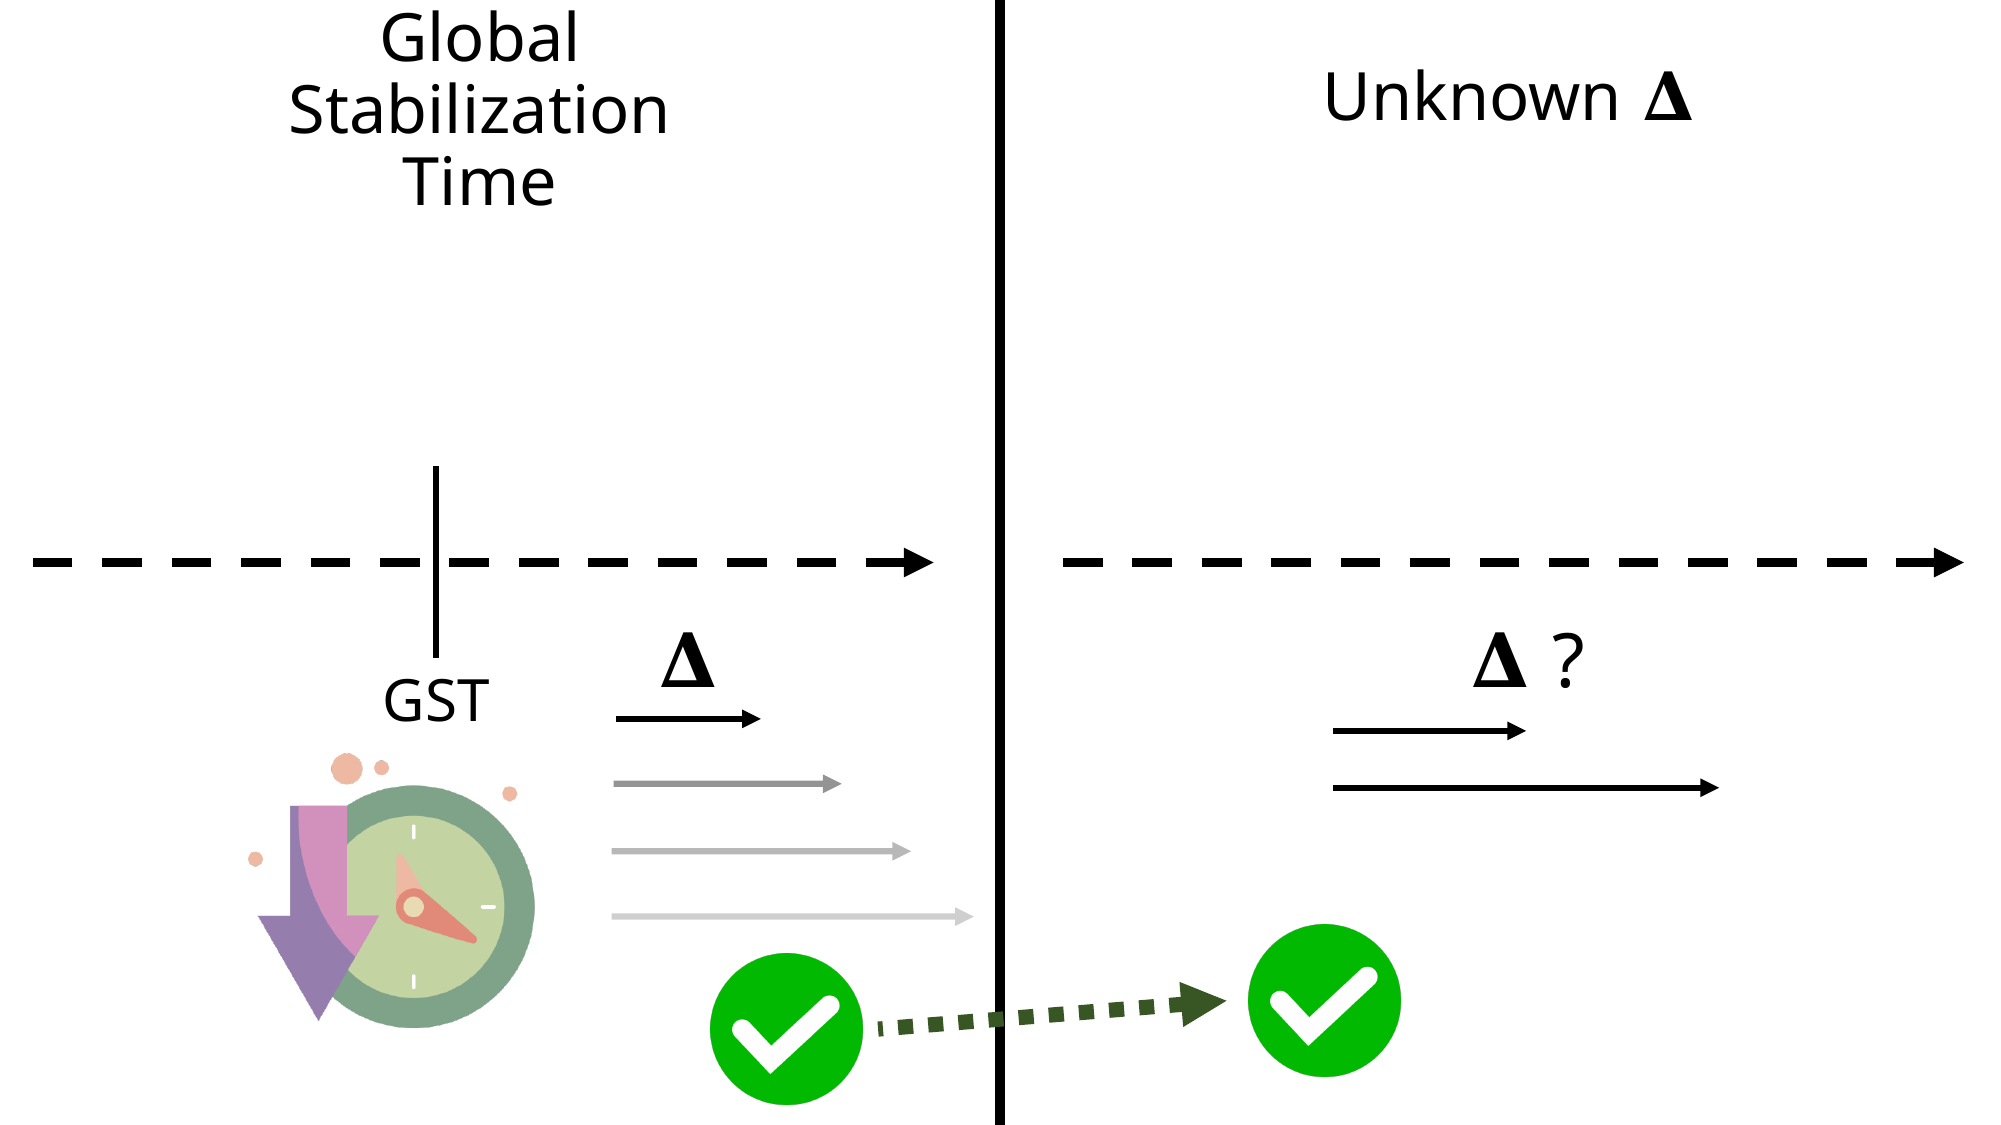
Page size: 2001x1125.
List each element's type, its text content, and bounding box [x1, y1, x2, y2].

text_box Global Stabilization Time [249, 3, 711, 221]
picture [227, 727, 554, 1054]
picture [1248, 924, 1401, 1077]
picture [710, 953, 863, 1106]
text_box 𝚫 ? [1438, 595, 1614, 731]
text_box Unknown 𝚫 [1279, 0, 1741, 208]
text_box 𝚫 [600, 595, 777, 731]
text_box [877, 1000, 1227, 1030]
text_box GST [348, 635, 525, 727]
